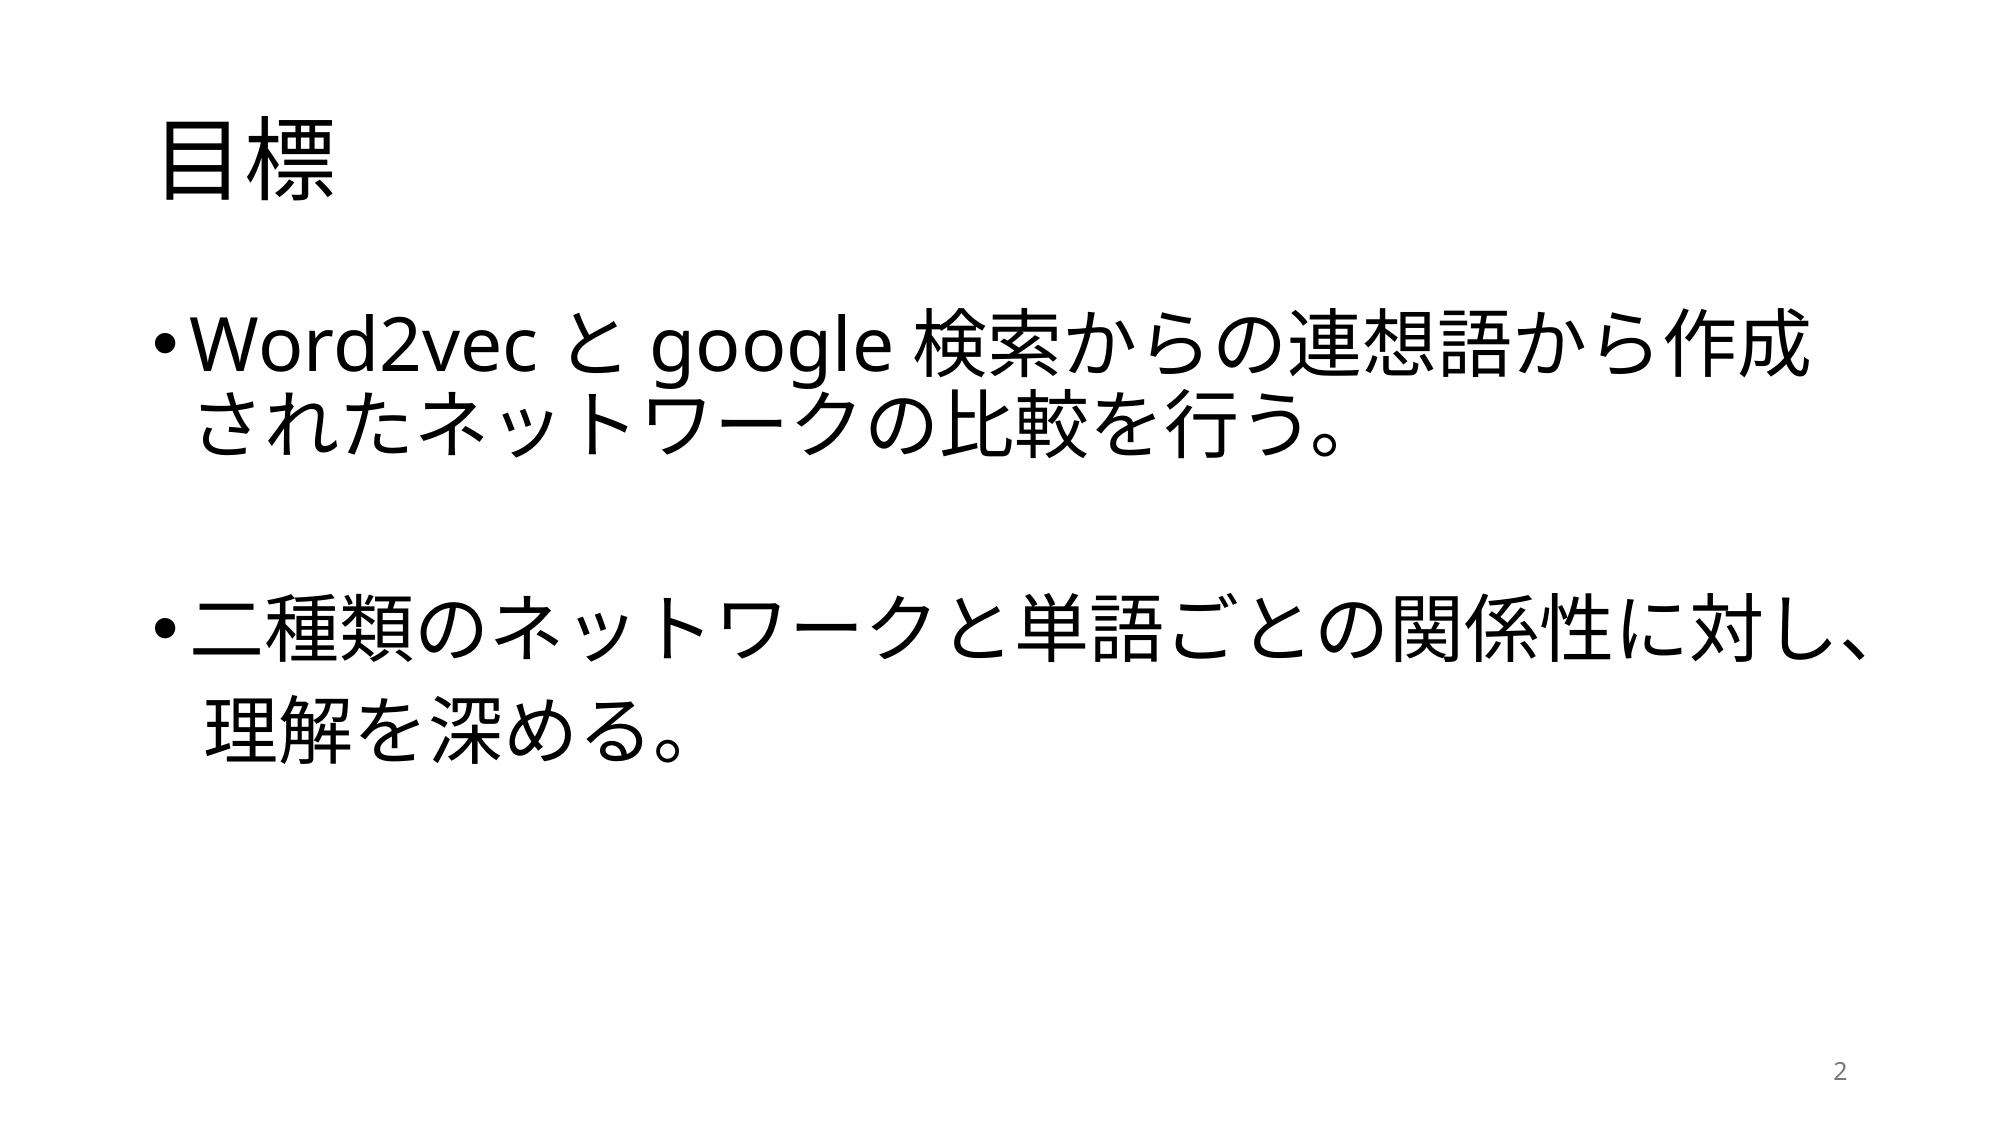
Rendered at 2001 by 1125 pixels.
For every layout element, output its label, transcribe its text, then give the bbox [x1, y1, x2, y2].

list Word2vecとgoogle検索からの連想語から作成されたネットワークの比較を行う。 二種類のネットワークと単語ごとの関係性に対し、 理解を深める。 [137, 299, 1863, 1014]
title 目標 [137, 55, 1863, 273]
slide_number 2 [1412, 1042, 1863, 1103]
